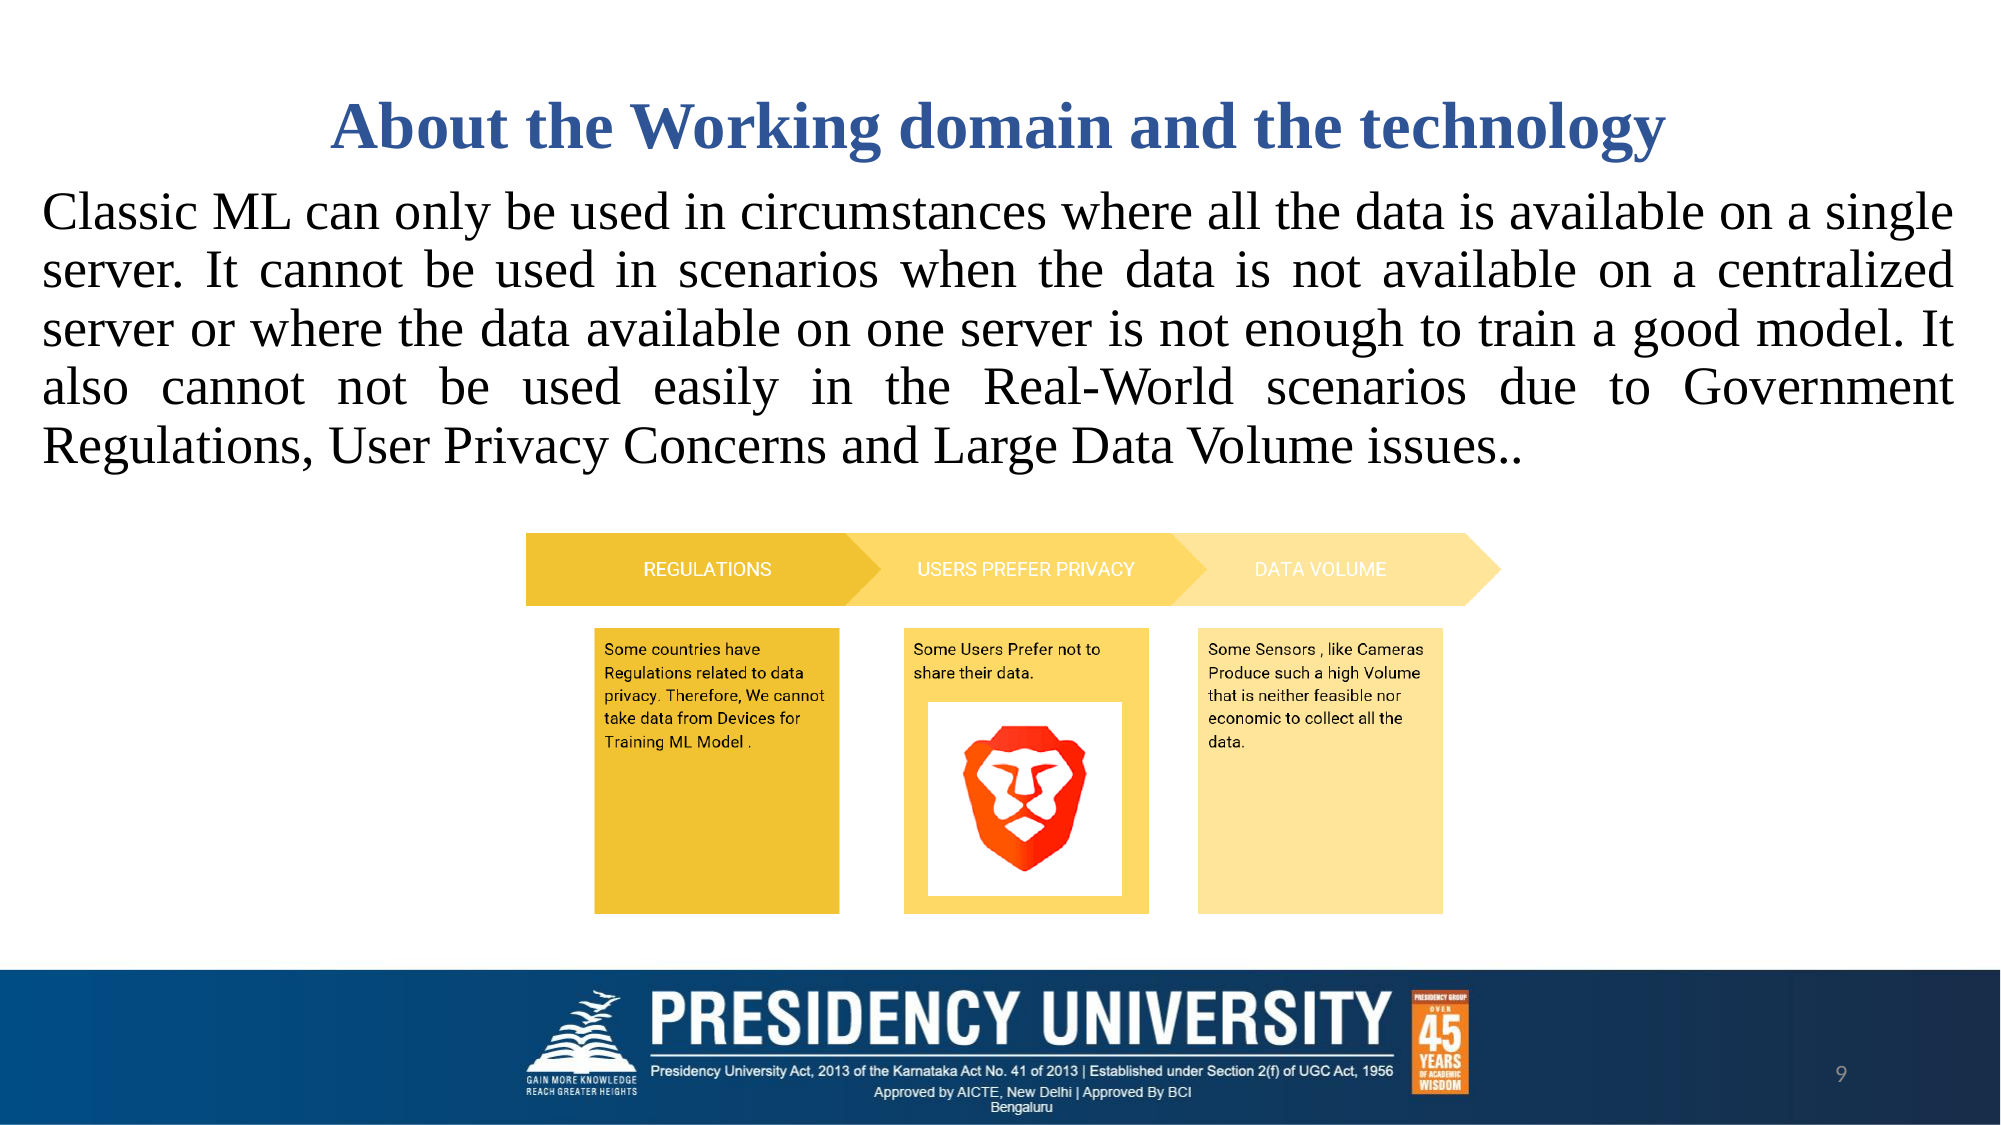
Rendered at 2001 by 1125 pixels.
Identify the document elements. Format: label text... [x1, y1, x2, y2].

slide_number 9 [1412, 1042, 1863, 1103]
title About the Working domain and the technology [137, 59, 1863, 175]
picture [0, 0, 2001, 1125]
list Classic ML can only be used in circumstances where all the data is available on a single server. It cannot be used in scenarios when the data is not available on a centralized server or where the data available on one server is not enough to train a good model. It also cannot not be used easily in the Real-World scenarios due to Government Regulations, User Privacy Concerns and Large Data Volume issues.. [27, 175, 1973, 544]
